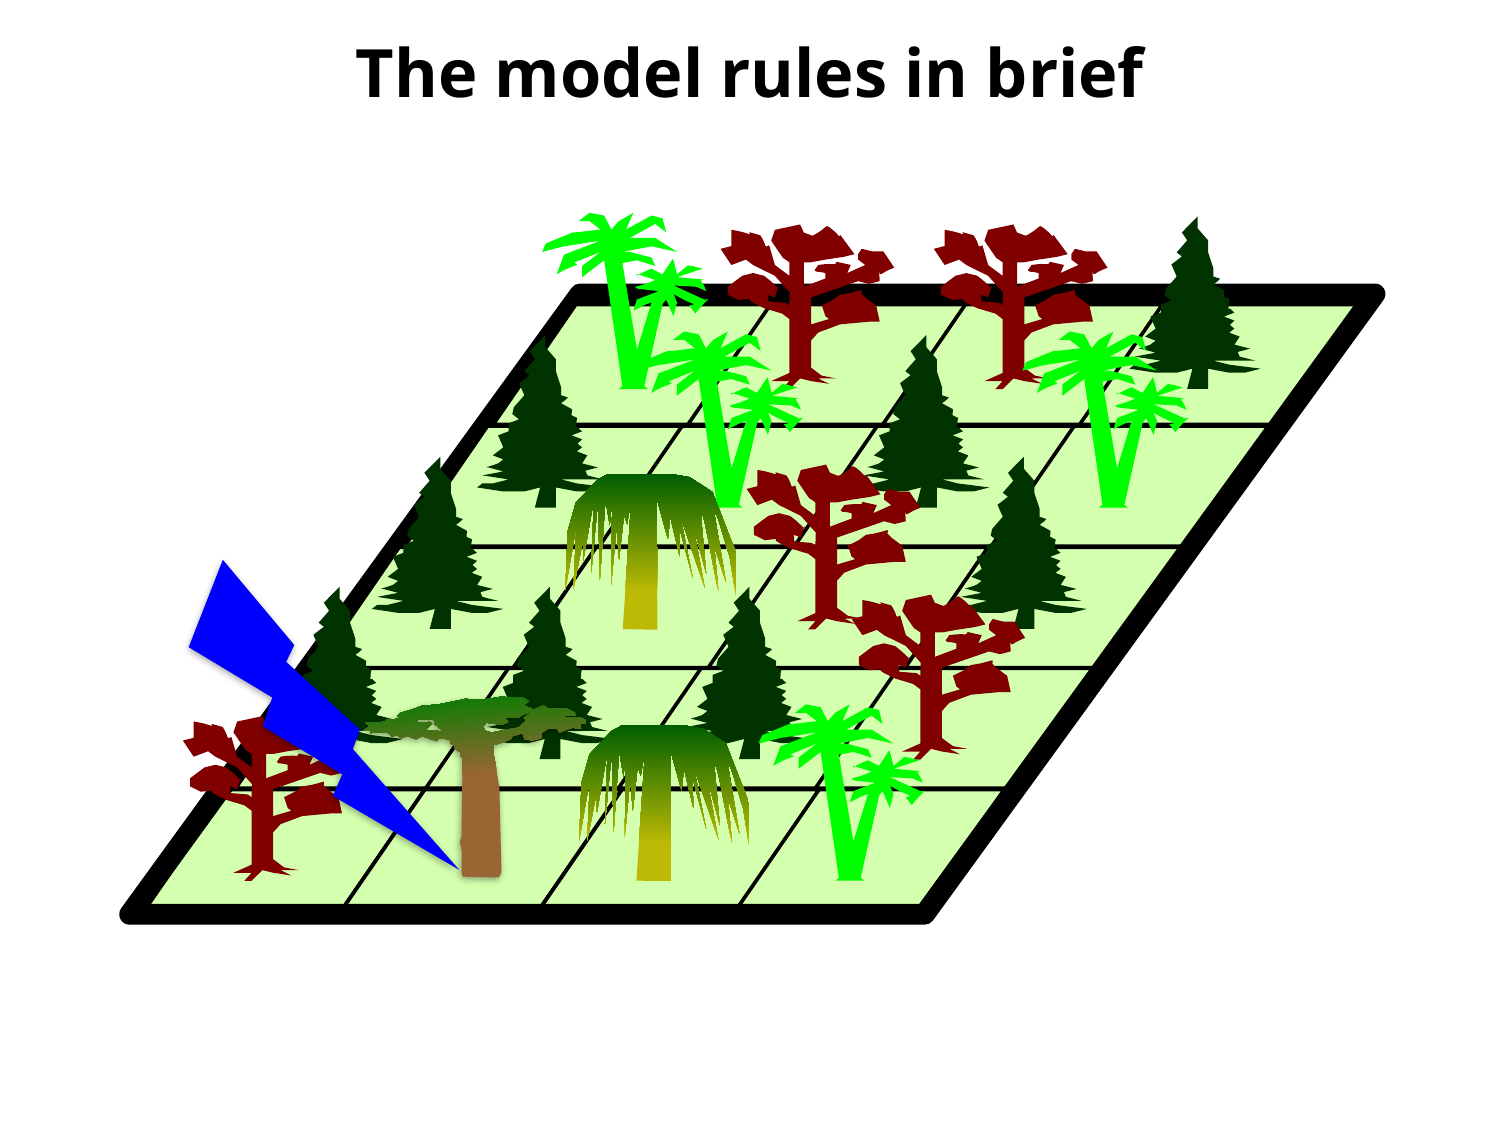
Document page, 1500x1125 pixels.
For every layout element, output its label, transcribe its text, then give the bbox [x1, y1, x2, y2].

text_box [238, 776, 251, 789]
text_box [1103, 381, 1110, 390]
text_box [425, 755, 455, 789]
text_box [680, 534, 684, 547]
text_box [361, 694, 588, 880]
text_box [539, 740, 561, 760]
text_box [753, 549, 914, 668]
text_box [758, 704, 925, 881]
text_box [933, 224, 1108, 390]
text_box [720, 426, 876, 547]
text_box [566, 547, 575, 589]
text_box [649, 426, 715, 496]
text_box [182, 716, 342, 881]
text_box [851, 594, 1026, 760]
text_box [501, 741, 599, 789]
text_box [1022, 331, 1189, 508]
text_box [303, 586, 385, 725]
text_box [371, 456, 504, 629]
text_box [586, 511, 593, 547]
text_box [867, 335, 990, 508]
text_box [838, 426, 1075, 547]
text_box [657, 503, 677, 547]
text_box [565, 473, 736, 630]
text_box [772, 304, 965, 425]
text_box [932, 304, 1089, 425]
text_box [493, 386, 523, 425]
text_box [618, 778, 625, 789]
text_box The model rules in brief [0, 23, 1500, 219]
text_box [682, 773, 688, 789]
text_box [718, 310, 789, 425]
text_box [715, 515, 726, 547]
text_box [797, 525, 815, 544]
text_box [542, 219, 709, 390]
text_box [477, 335, 599, 508]
text_box [690, 586, 803, 760]
text_box [727, 740, 824, 789]
text_box [708, 642, 728, 668]
text_box [1025, 304, 1160, 362]
text_box [489, 668, 522, 695]
text_box [579, 725, 750, 882]
text_box [715, 767, 721, 789]
text_box [746, 464, 921, 630]
text_box [603, 507, 611, 539]
text_box [369, 668, 507, 717]
text_box [882, 408, 898, 425]
text_box [779, 668, 892, 723]
text_box [502, 586, 603, 722]
text_box [277, 774, 333, 789]
text_box [602, 767, 606, 789]
text_box [671, 756, 680, 789]
text_box [687, 404, 705, 425]
text_box [359, 742, 448, 789]
text_box [187, 559, 460, 871]
text_box [702, 517, 709, 547]
text_box [546, 304, 702, 425]
text_box [636, 331, 803, 508]
text_box [574, 426, 681, 478]
text_box [556, 547, 789, 668]
text_box [359, 732, 395, 742]
text_box [129, 293, 1375, 915]
text_box [720, 224, 895, 386]
text_box [652, 304, 766, 357]
text_box [621, 513, 630, 547]
text_box [1129, 219, 1261, 389]
text_box [351, 547, 567, 668]
text_box [661, 668, 722, 726]
text_box [838, 547, 986, 645]
text_box [577, 547, 592, 573]
text_box [568, 480, 596, 485]
text_box [617, 756, 625, 789]
text_box [267, 752, 292, 777]
text_box [636, 769, 643, 789]
text_box [568, 735, 604, 744]
text_box [603, 529, 611, 547]
text_box [451, 426, 585, 547]
text_box [849, 722, 862, 729]
text_box [579, 668, 700, 737]
text_box [960, 456, 1087, 629]
text_box [594, 512, 599, 547]
text_box [590, 726, 608, 731]
text_box [830, 491, 889, 526]
